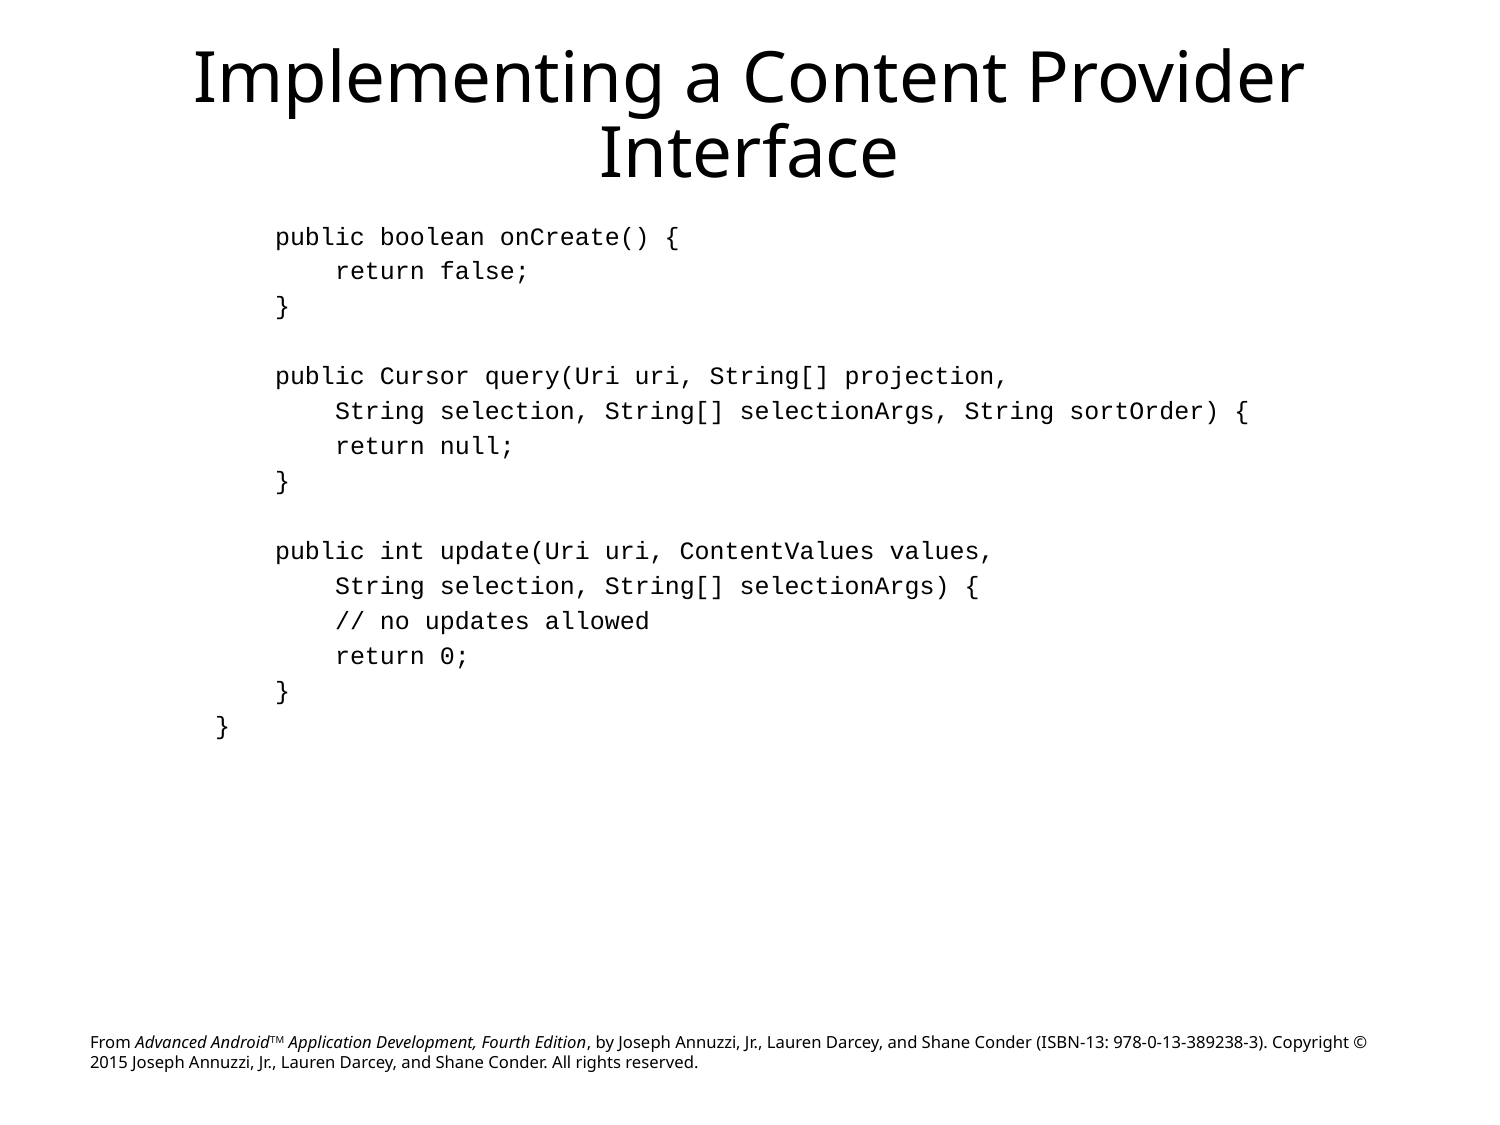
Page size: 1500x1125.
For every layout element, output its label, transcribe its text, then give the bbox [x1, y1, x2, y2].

title Implementing a Content Provider Interface [75, 45, 1425, 188]
footer From Advanced AndroidTM Application Development, Fourth Edition, by Joseph Annuzzi, Jr., Lauren Darcey, and Shane Conder (ISBN-13: 978-0-13-389238-3). Copyright © 2015 Joseph Annuzzi, Jr., Lauren Darcey, and Shane Conder. All rights reserved. [74, 1024, 1426, 1103]
list public boolean onCreate() { return false; } public Cursor query(Uri uri, String[] projection, String selection, String[] selectionArgs, String sortOrder) { return null; } public int update(Uri uri, ContentValues values, String selection, String[] selectionArgs) { // no updates allowed return 0; } } [75, 212, 1425, 1005]
